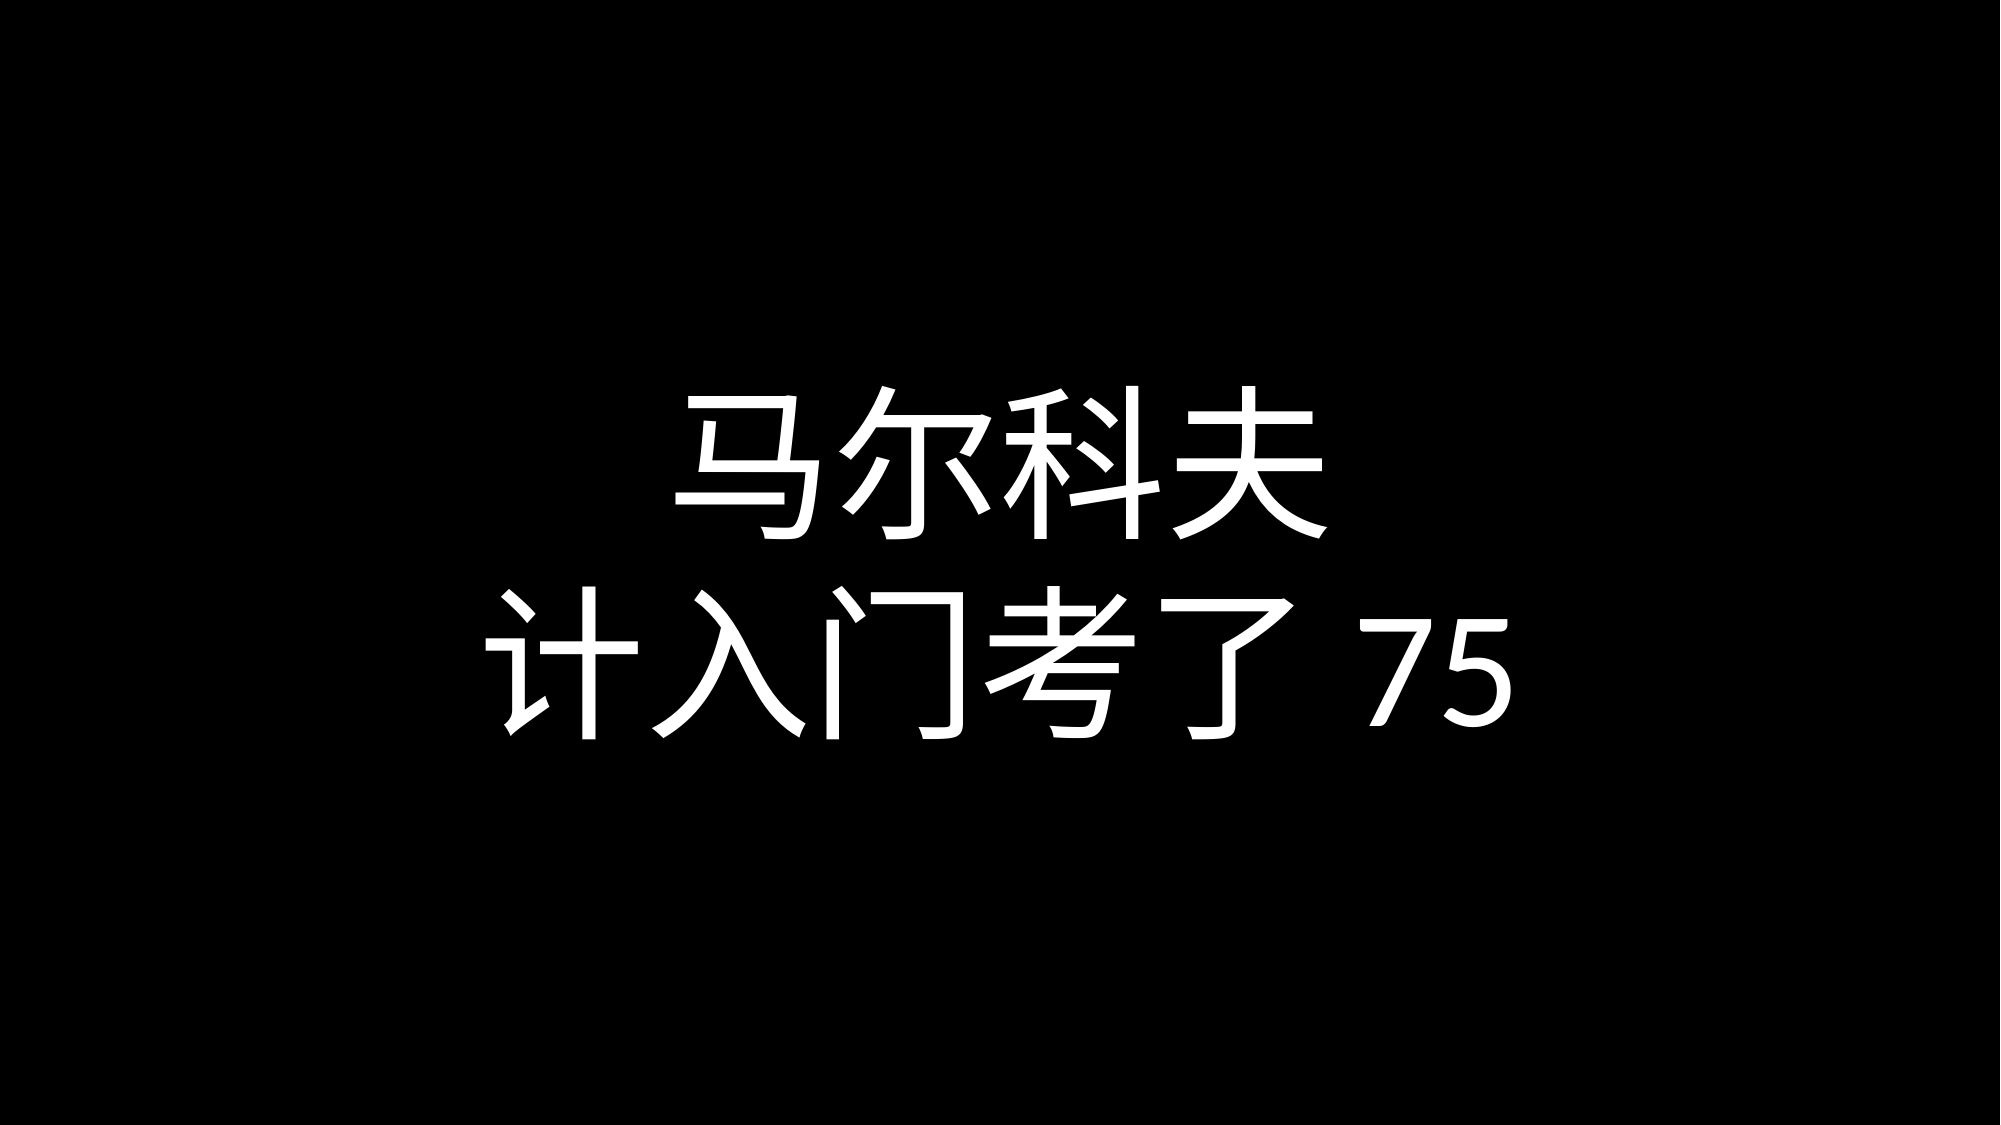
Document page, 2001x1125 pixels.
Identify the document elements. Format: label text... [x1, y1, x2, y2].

text_box 马尔科夫 计入门考了75 [463, 352, 1537, 768]
